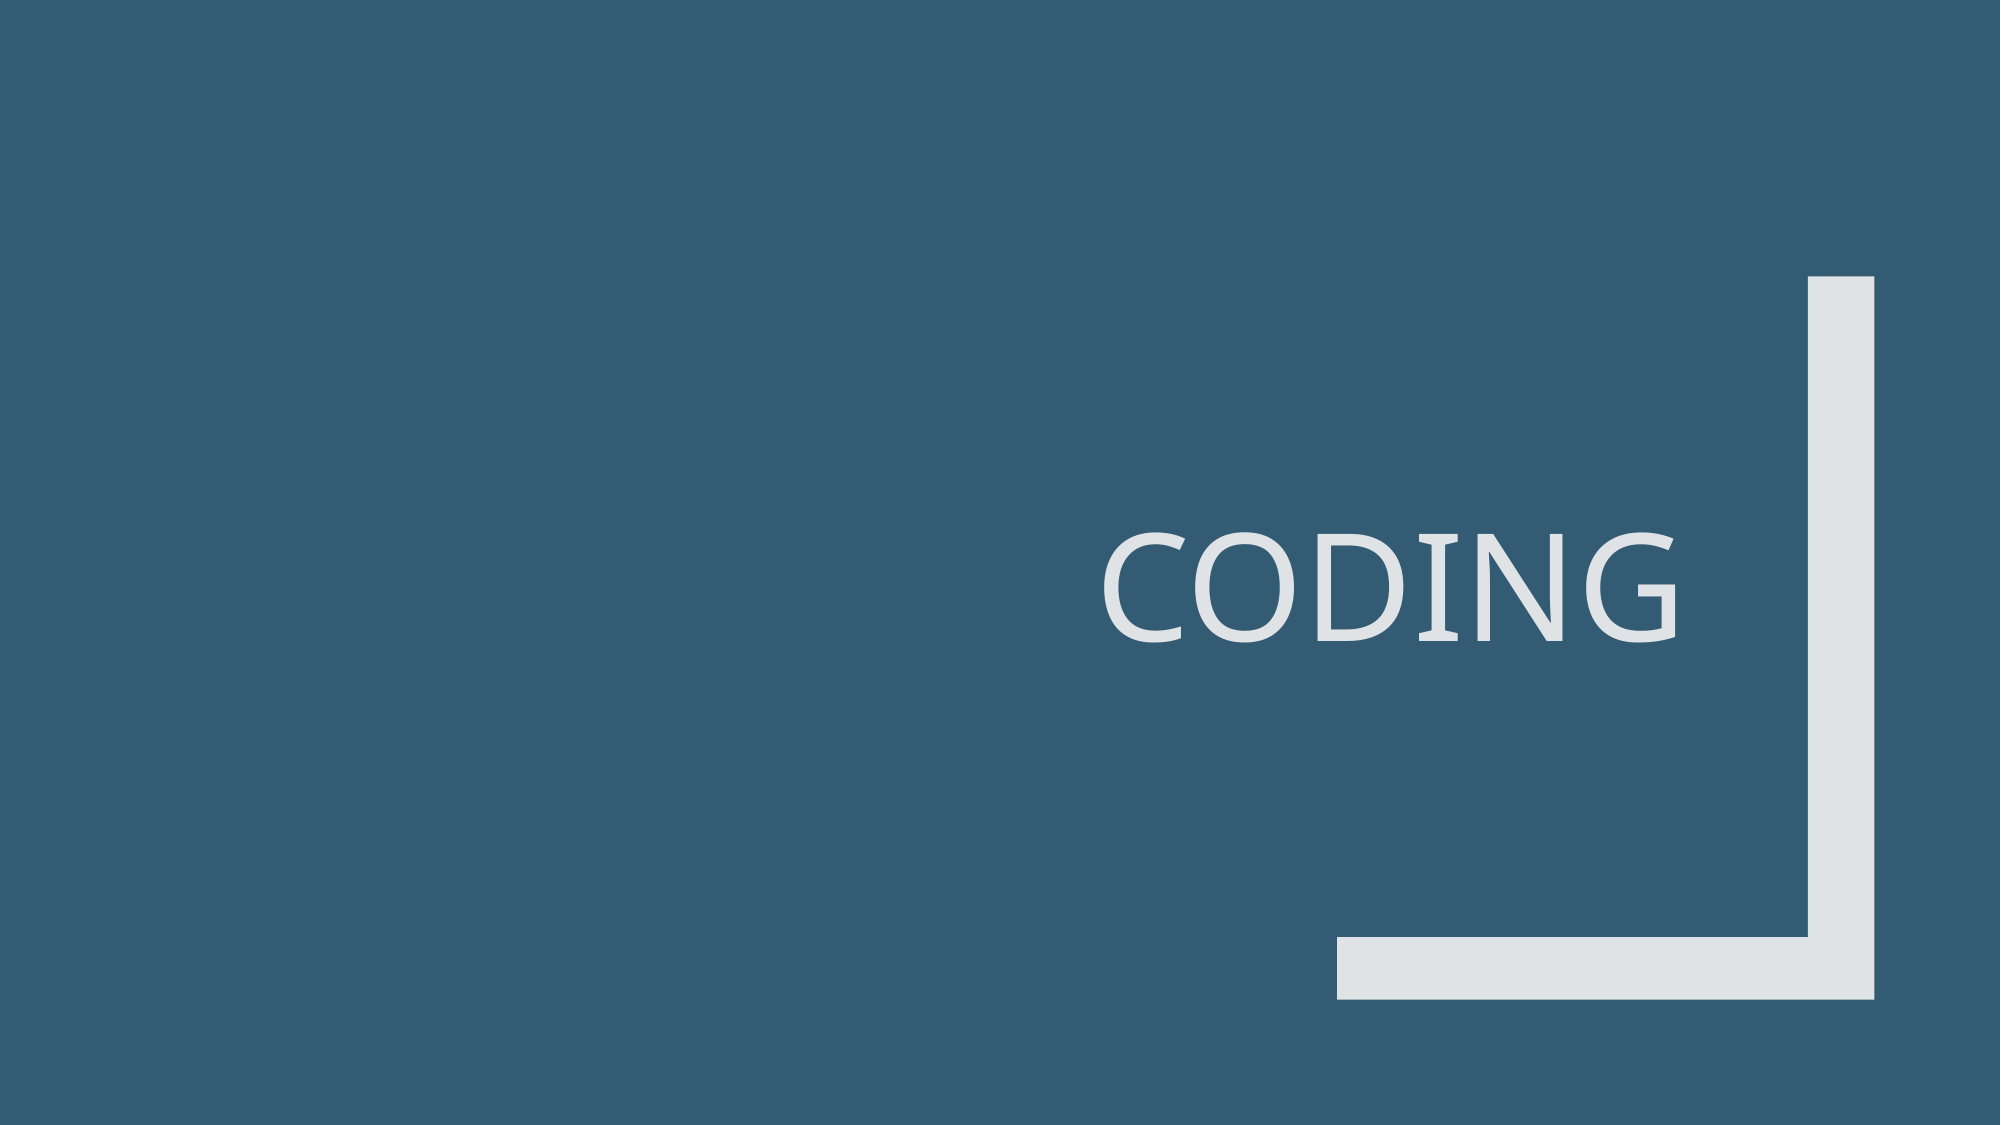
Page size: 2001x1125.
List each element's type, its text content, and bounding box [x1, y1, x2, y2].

title Coding [125, 213, 1703, 682]
